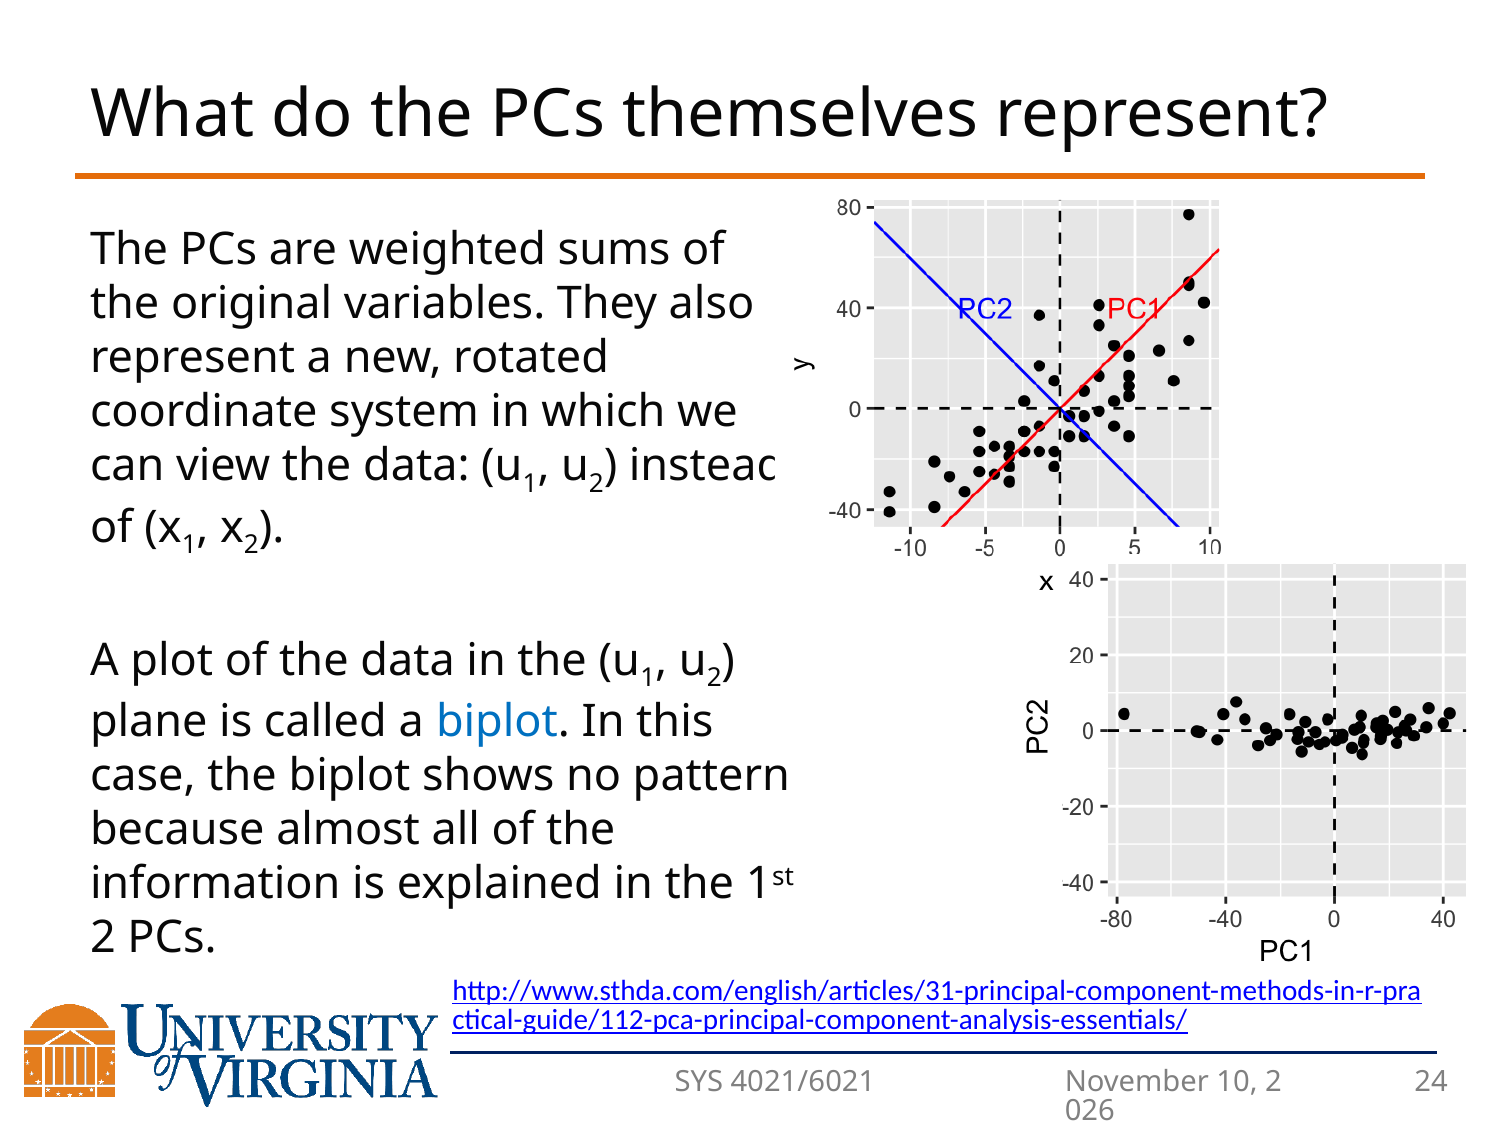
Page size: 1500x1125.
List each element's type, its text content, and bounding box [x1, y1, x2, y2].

picture [774, 187, 1481, 976]
list The PCs are weighted sums of the original variables. They also represent a new, rotated coordinate system in which we can view the data: (u1, u2) instead of (x1, x2). A plot of the data in the (u1, u2) plane is called a biplot. In this case, the biplot shows no pattern because almost all of the information is explained in the 1st 2 PCs. [75, 212, 815, 975]
text_box http://www.sthda.com/english/articles/31-principal-component-methods-in-r-practical-guide/112-pca-principal-component-analysis-essentials/ [437, 964, 1438, 1014]
picture [24, 1004, 438, 1109]
title What do the PCs themselves represent? [75, 45, 1425, 175]
